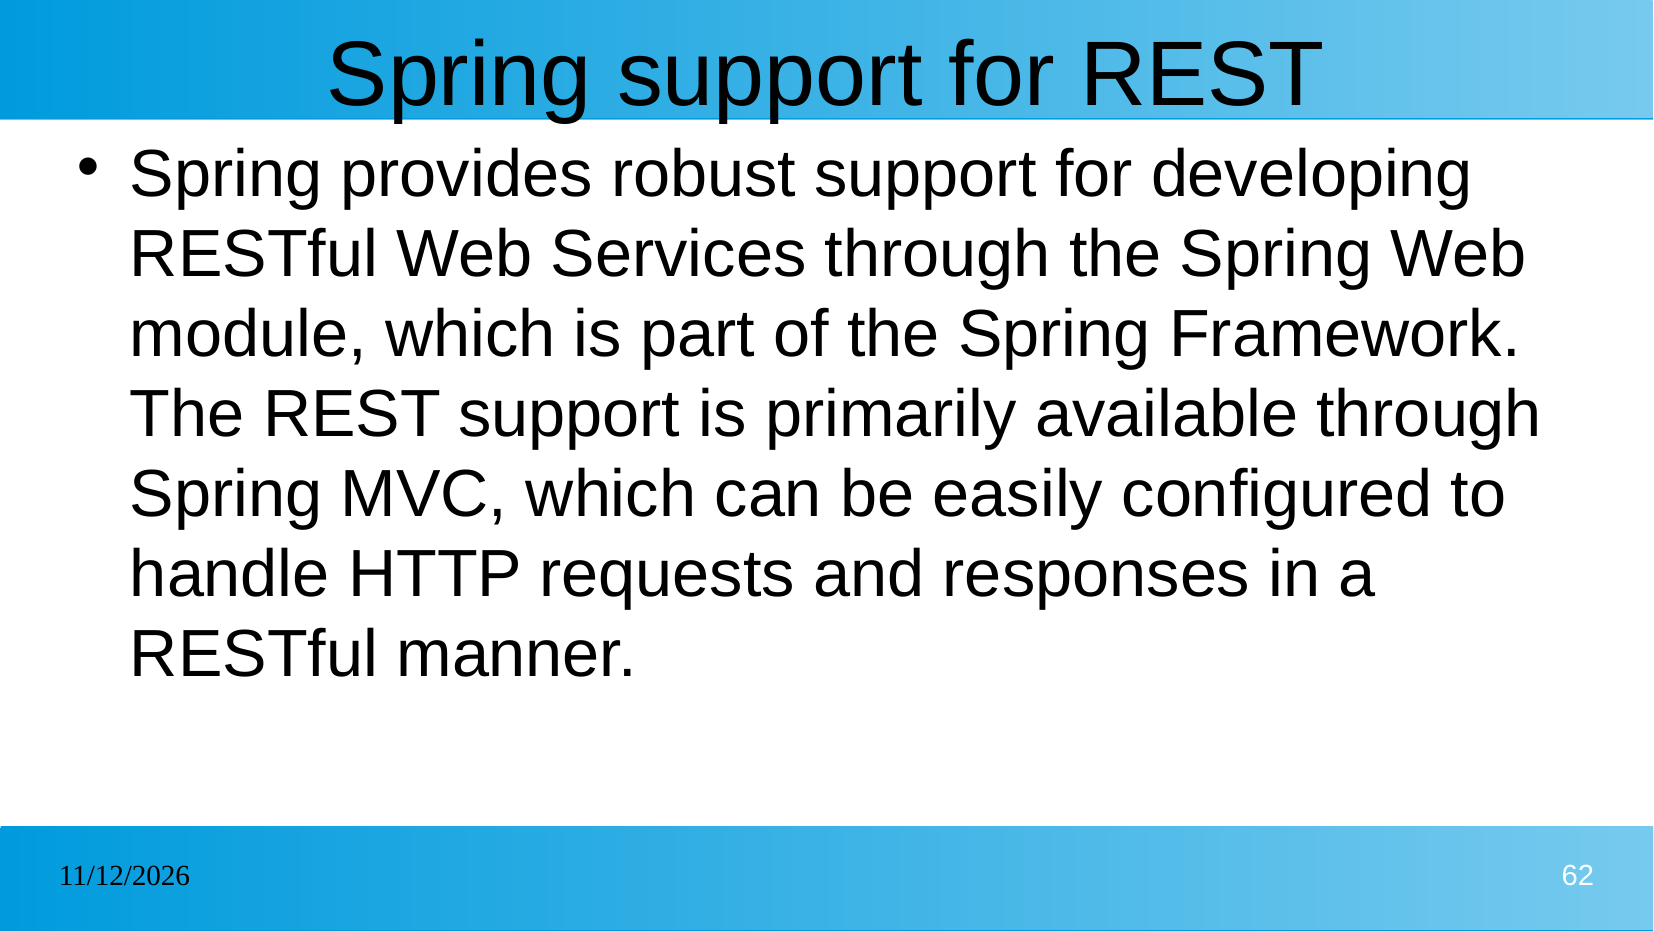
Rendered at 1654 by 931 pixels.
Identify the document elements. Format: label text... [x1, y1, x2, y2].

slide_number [59, 856, 443, 915]
title Spring support for REST [59, 29, 1595, 108]
list Spring provides robust support for developing RESTful Web Services through the Spring Web module, which is part of the Spring Framework. The REST support is primarily available through Spring MVC, which can be easily configured to handle HTTP requests and responses in a RESTful manner. [59, 129, 1595, 827]
slide_number 62 [1210, 856, 1595, 915]
